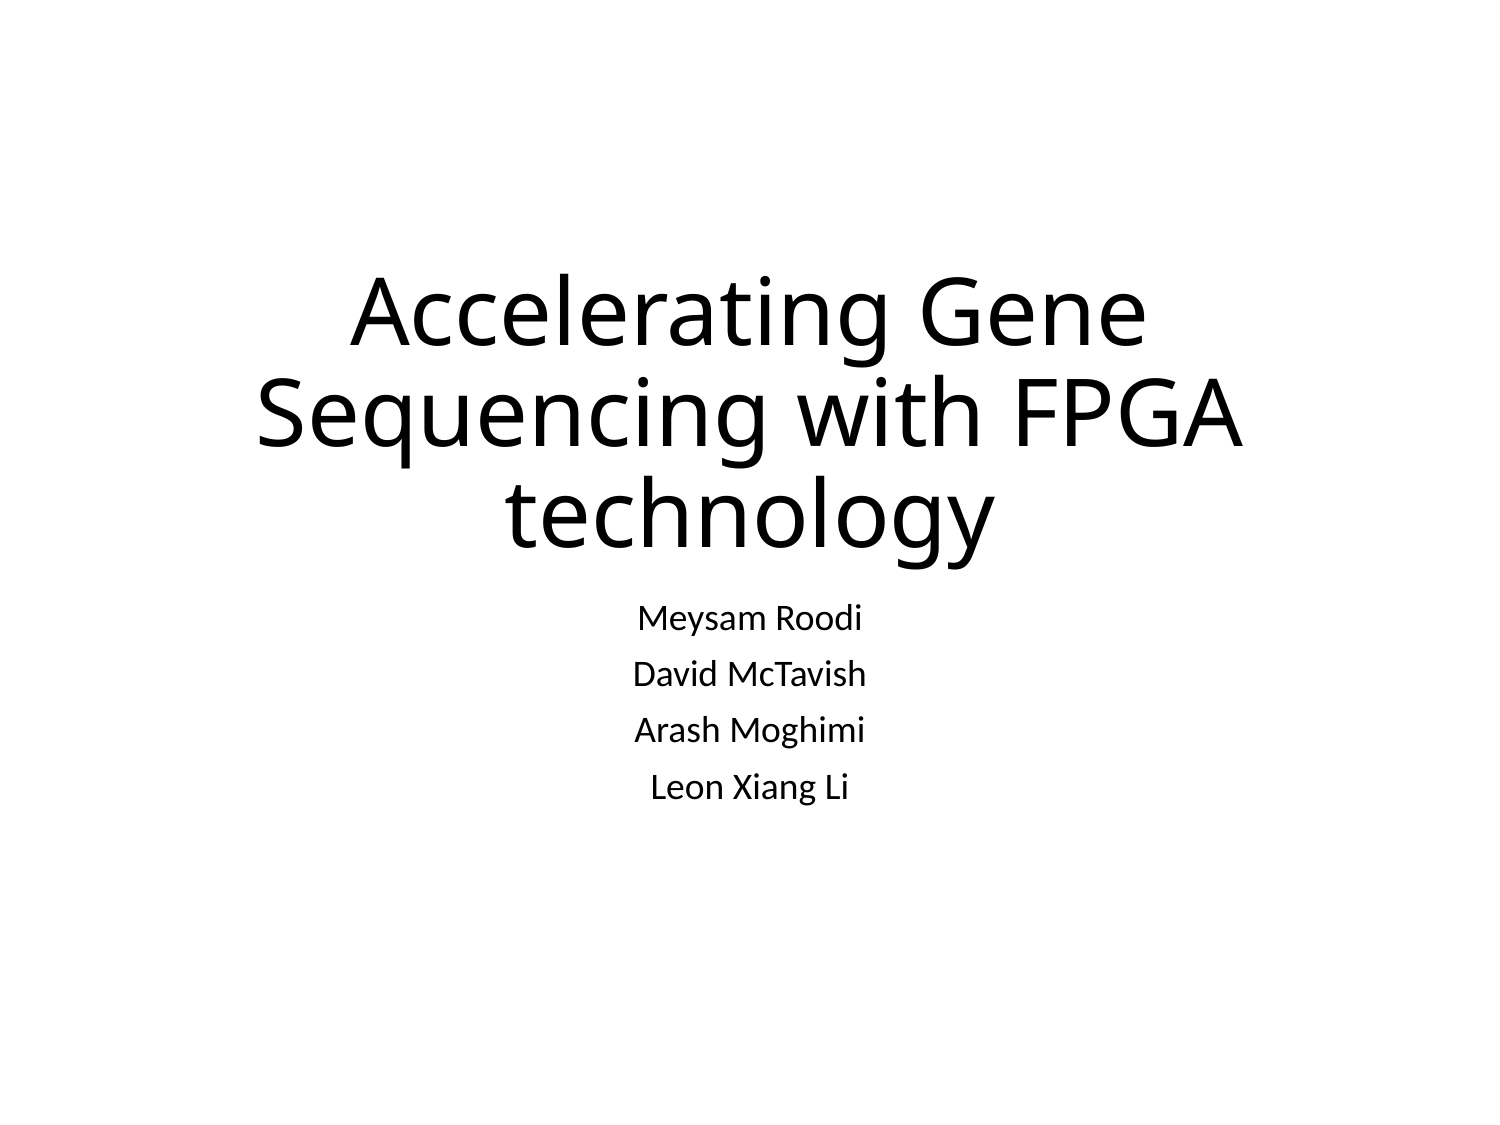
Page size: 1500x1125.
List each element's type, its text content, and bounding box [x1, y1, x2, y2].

subtitle Meysam Roodi David McTavish Arash Moghimi Leon Xiang Li [187, 590, 1313, 863]
title Accelerating Gene Sequencing with FPGA technology [187, 184, 1313, 576]
